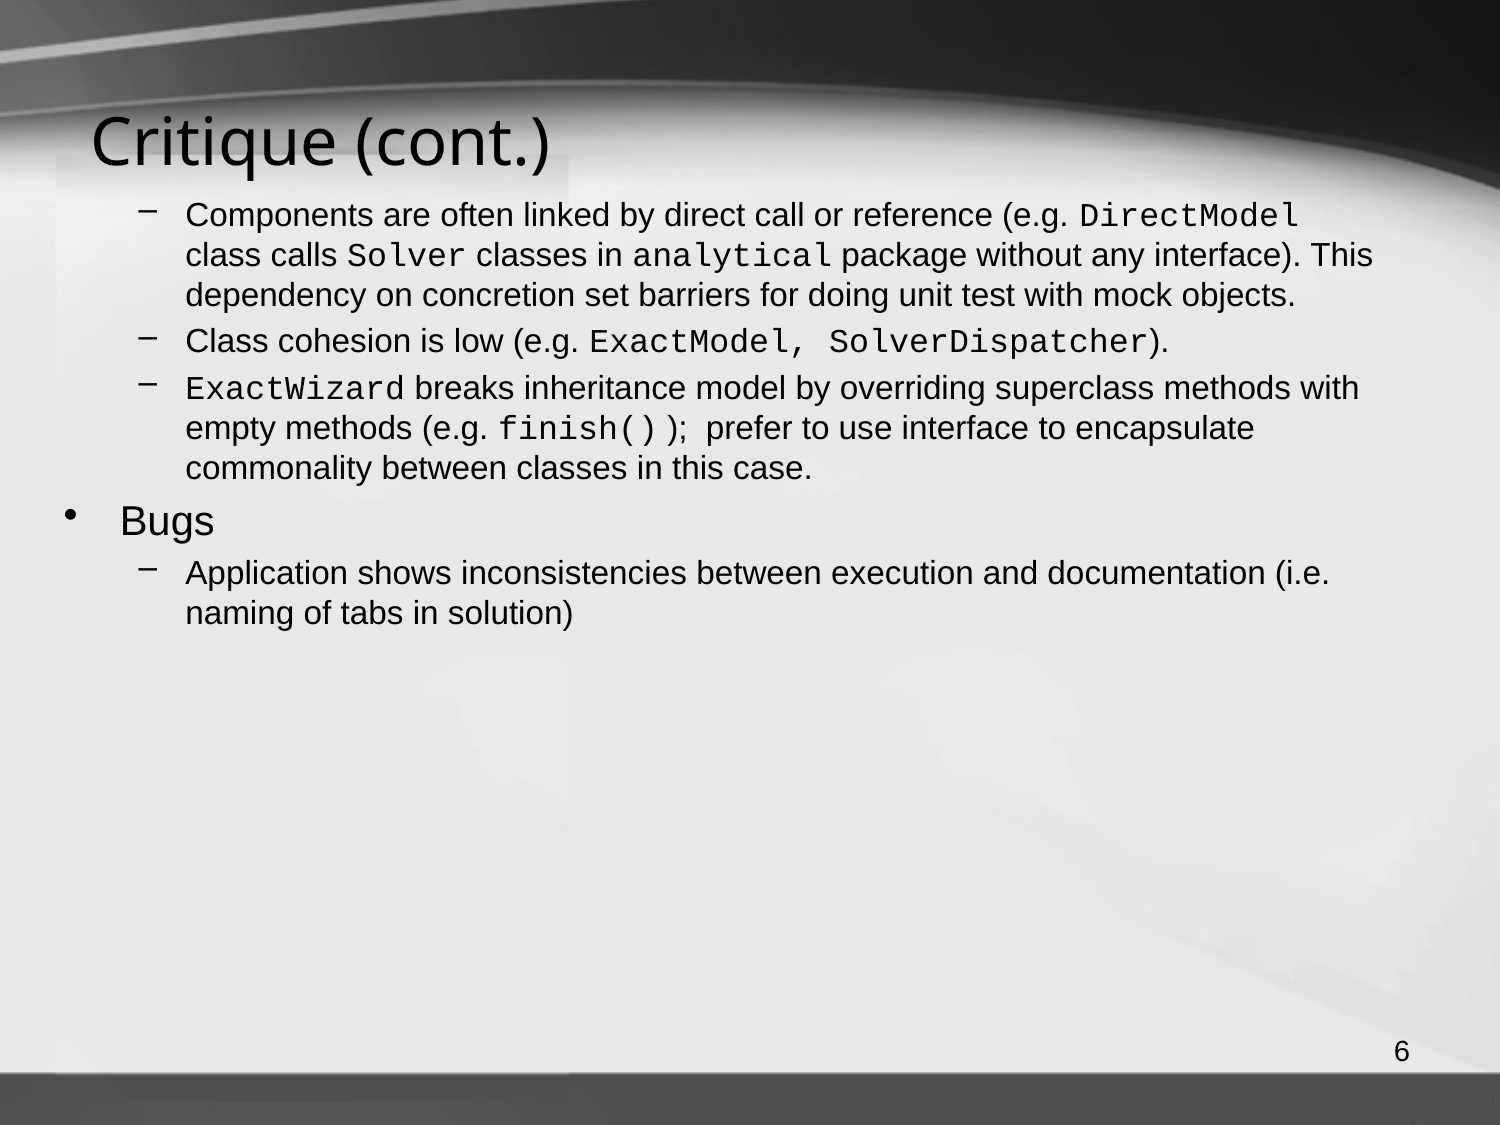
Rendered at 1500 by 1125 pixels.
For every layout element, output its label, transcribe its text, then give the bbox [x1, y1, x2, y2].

title Critique (cont.) [75, 45, 1425, 233]
slide_number 6 [1074, 1024, 1425, 1103]
list Components are often linked by direct call or reference (e.g. DirectModel class calls Solver classes in analytical package without any interface). This dependency on concretion set barriers for doing unit test with mock objects. Class cohesion is low (e.g. ExactModel, SolverDispatcher). ExactWizard breaks inheritance model by overriding superclass methods with empty methods (e.g. finish() ); prefer to use interface to encapsulate commonality between classes in this case. Bugs Application shows inconsistencies between execution and documentation (i.e. naming of tabs in solution) [48, 185, 1399, 990]
picture [0, 0, 1500, 1125]
